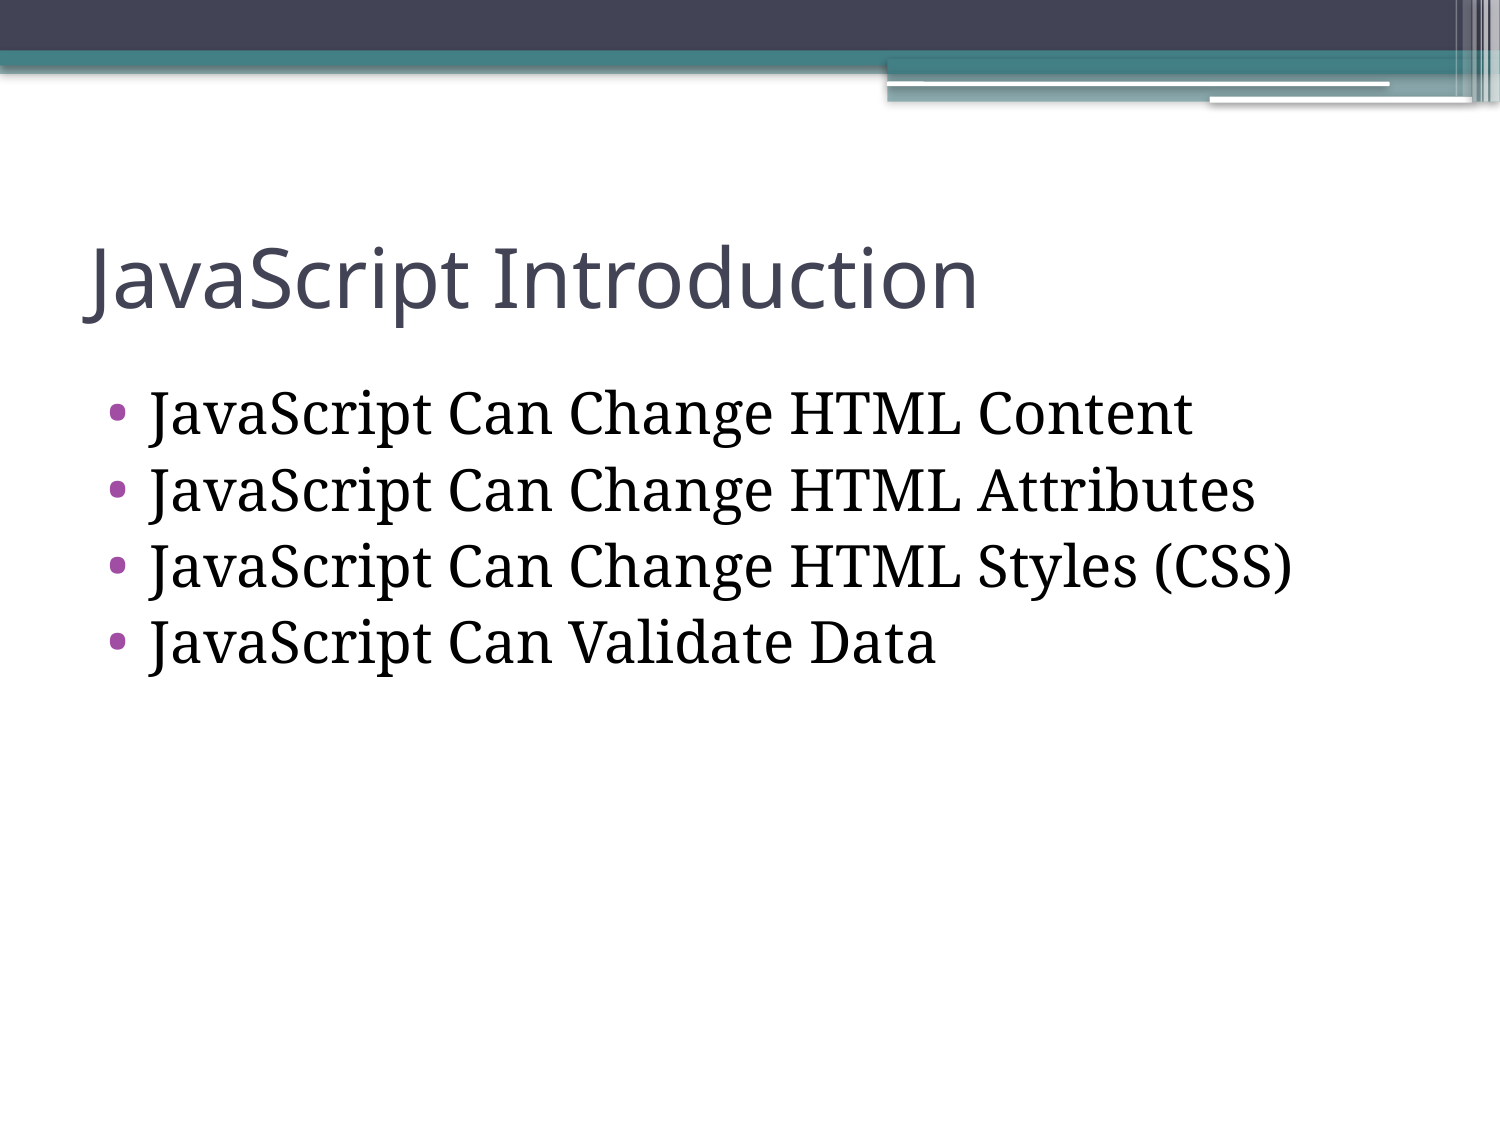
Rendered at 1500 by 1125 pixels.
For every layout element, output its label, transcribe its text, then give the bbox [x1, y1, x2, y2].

title JavaScript Introduction [75, 187, 1425, 363]
list JavaScript Can Change HTML Content JavaScript Can Change HTML Attributes JavaScript Can Change HTML Styles (CSS) JavaScript Can Validate Data [75, 368, 1425, 1079]
